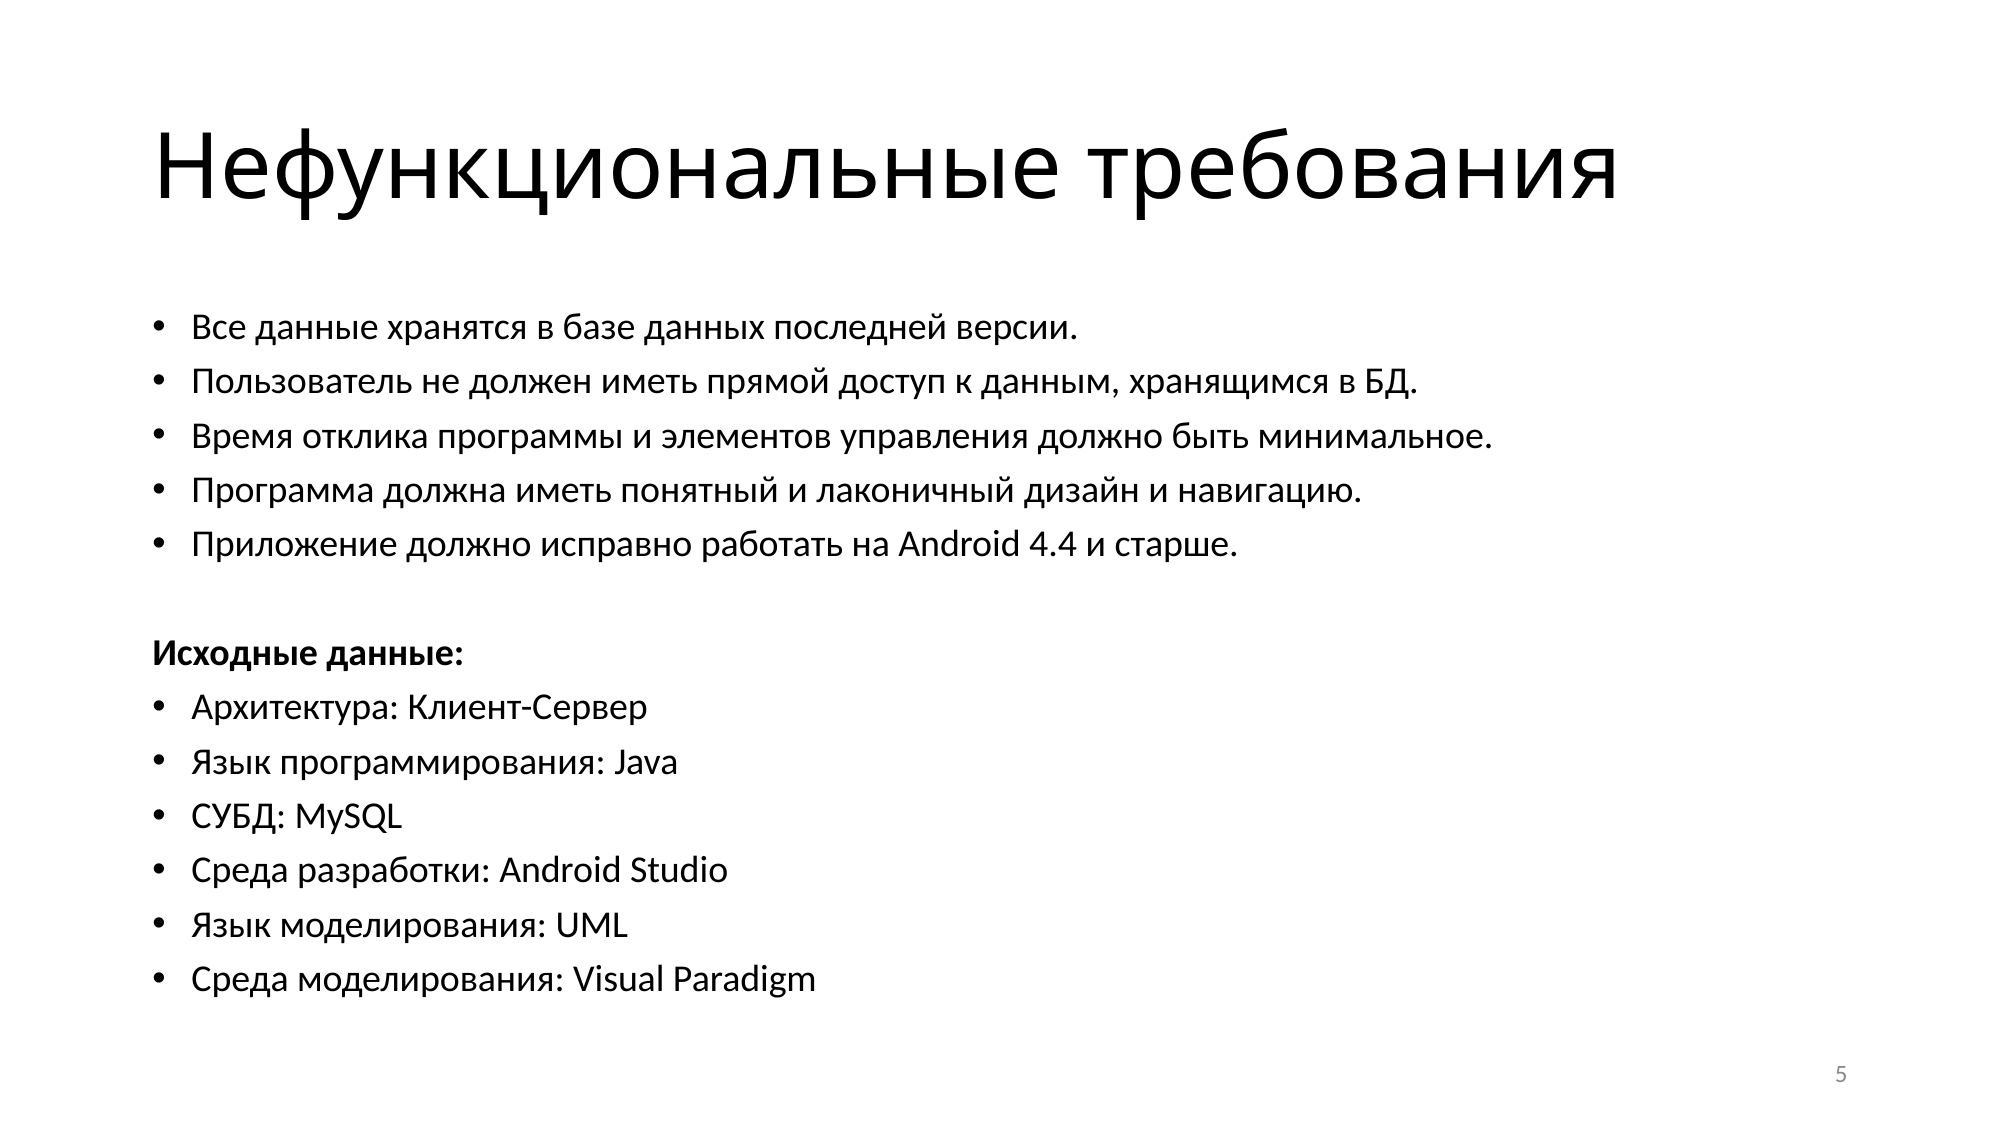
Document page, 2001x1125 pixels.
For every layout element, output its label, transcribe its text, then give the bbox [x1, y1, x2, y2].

slide_number 5 [1412, 1042, 1863, 1103]
title Нефункциональные требования [137, 59, 1863, 278]
list Все данные хранятся в базе данных последней версии. Пользователь не должен иметь прямой доступ к данным, хранящимся в БД. Время отклика программы и элементов управления должно быть минимальное. Программа должна иметь понятный и лаконичный дизайн и навигацию. Приложение должно исправно работать на Android 4.4 и старше. Исходные данные: Архитектура: Клиент-Сервер Язык программирования: Java СУБД: MySQL Среда разработки: Android Studio Язык моделирования: UML Среда моделирования: Visual Paradigm [137, 299, 1863, 1014]
